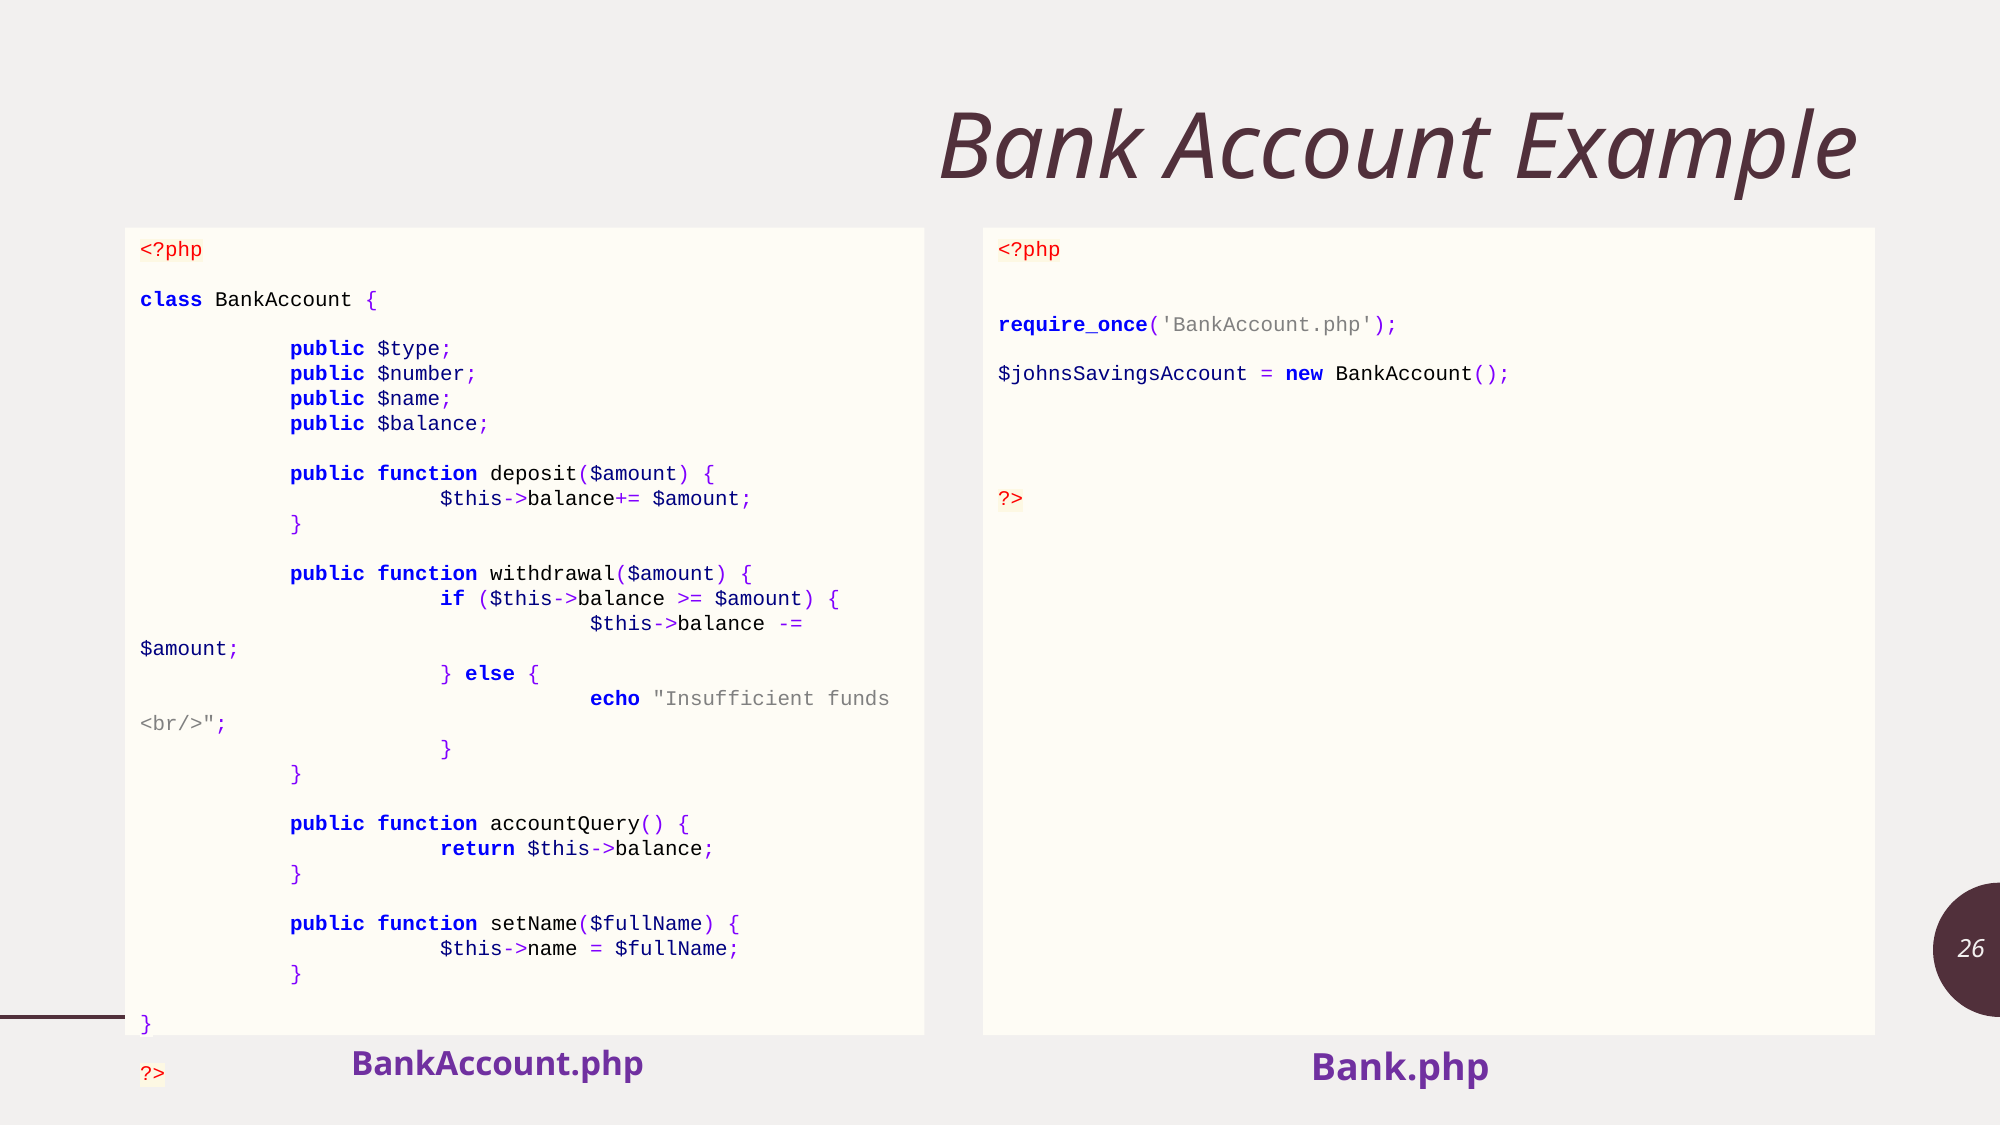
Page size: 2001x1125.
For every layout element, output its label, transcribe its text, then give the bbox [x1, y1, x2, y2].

title Bank Account Example [125, 91, 1875, 207]
text_box BankAccount.php [336, 1035, 660, 1090]
list <?php class BankAccount { public $type; public $number; public $name; public $balance; public function deposit($amount) { $this->balance+= $amount; } public function withdrawal($amount) { if ($this->balance >= $amount) { $this->balance -= $amount; } else { echo "Insufficient funds <br/>"; } } public function accountQuery() { return $this->balance; } public function setName($fullName) { $this->name = $fullName; } } ?> [125, 227, 925, 1036]
slide_number 26 [1933, 919, 2000, 980]
text_box Bank.php [1296, 1036, 1505, 1095]
text_box <?php require_once('BankAccount.php'); $johnsSavingsAccount = new BankAccount(); ?> [983, 227, 1875, 1036]
